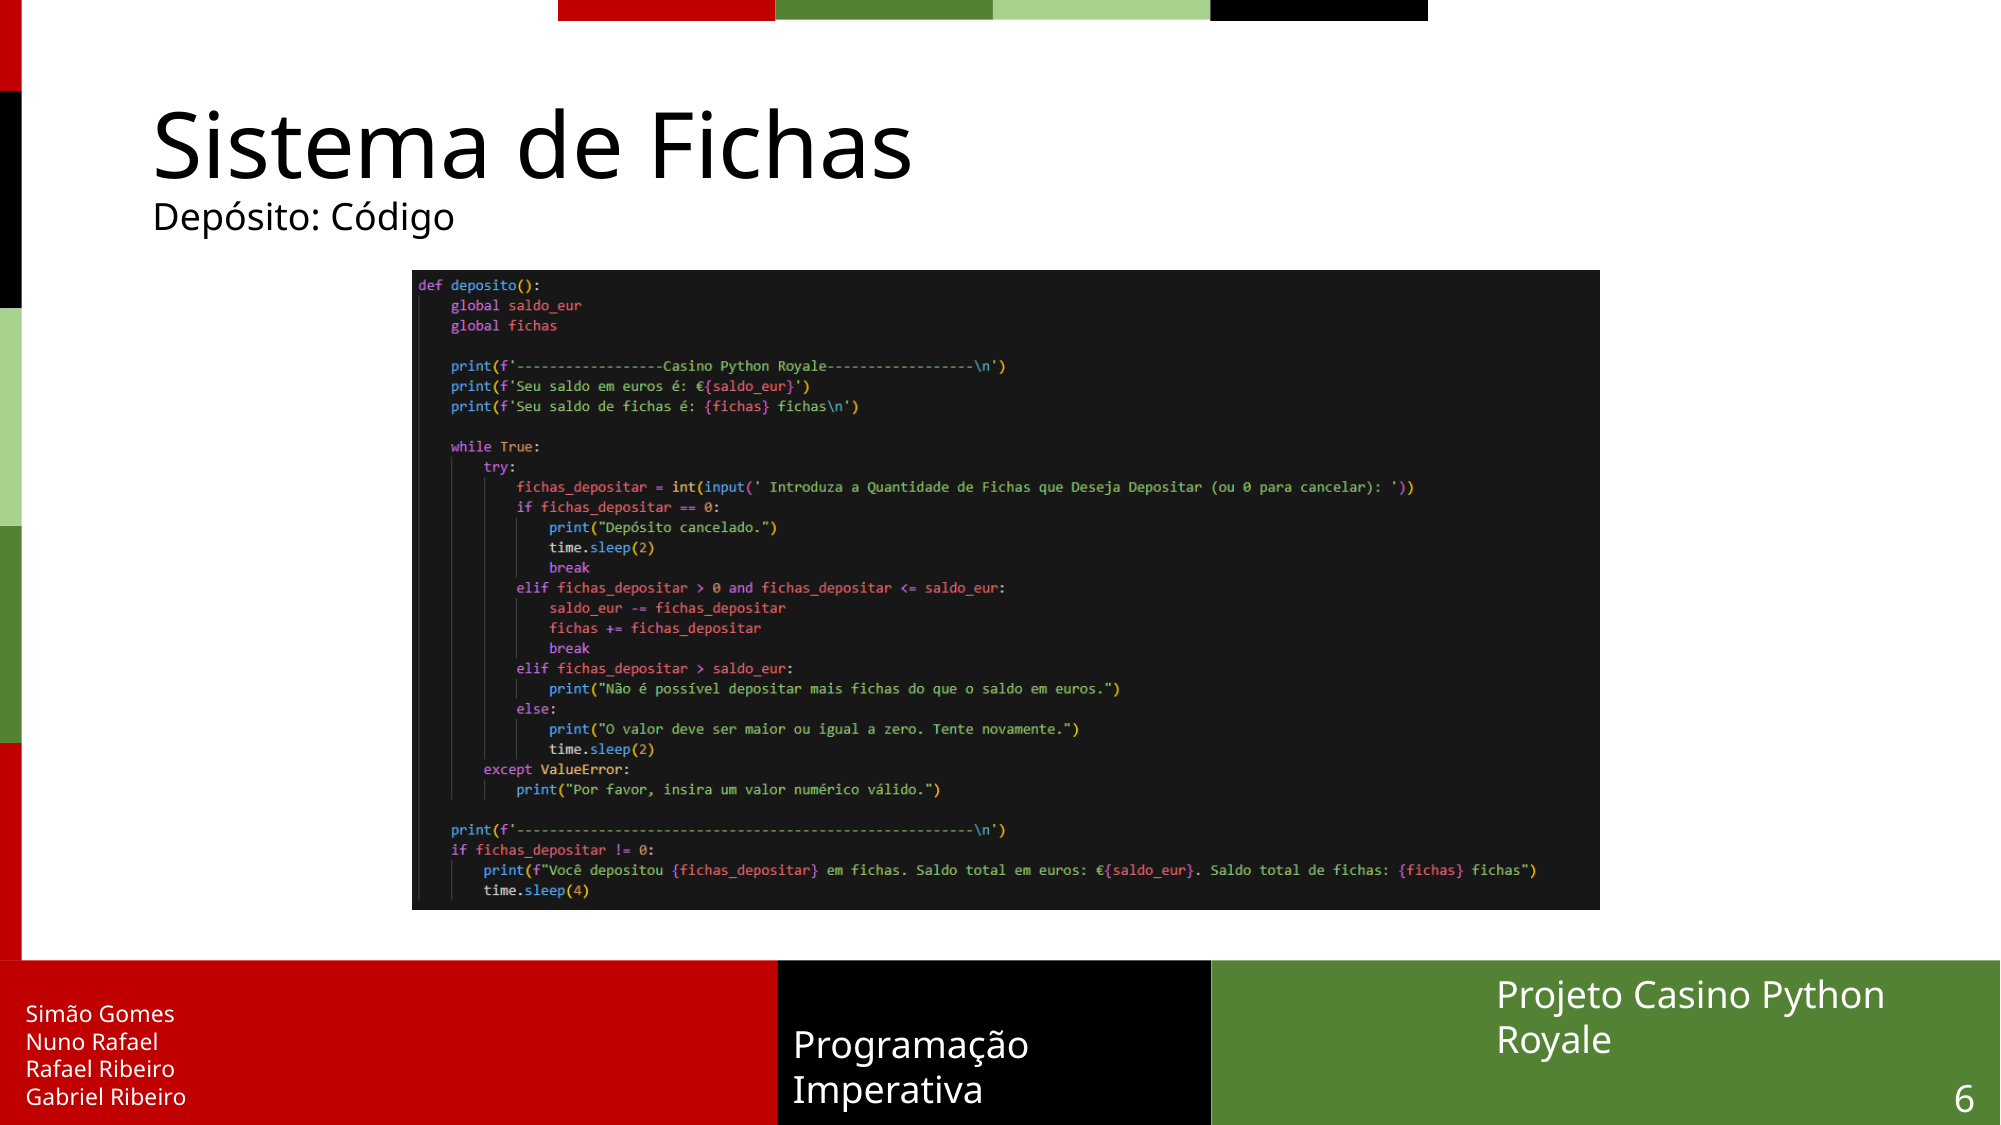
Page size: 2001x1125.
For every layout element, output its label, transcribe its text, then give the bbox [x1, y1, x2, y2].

title Sistema de Fichas Depósito: Código [137, 59, 1863, 278]
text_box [0, 960, 2000, 1125]
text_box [557, 0, 1428, 21]
picture [412, 270, 1600, 910]
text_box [0, 0, 22, 960]
